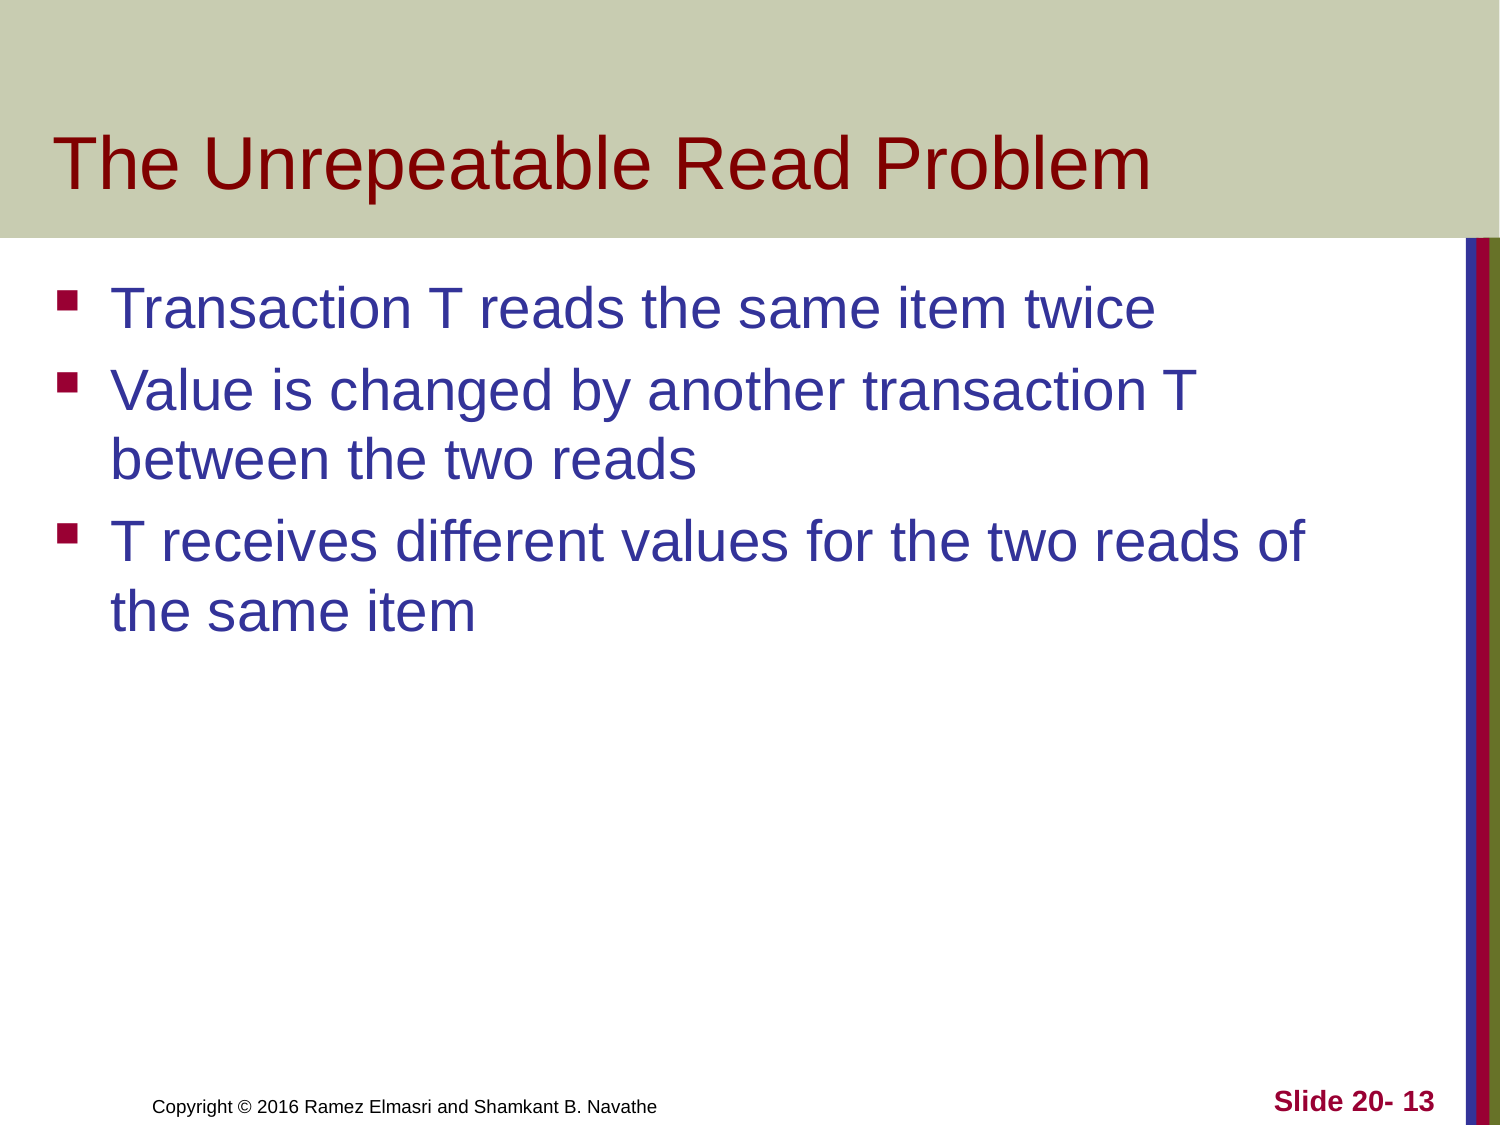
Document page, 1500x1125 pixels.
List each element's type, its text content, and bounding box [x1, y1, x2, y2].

title The Unrepeatable Read Problem [37, 49, 1317, 213]
slide_number Slide 20- 13 [1137, 1049, 1451, 1125]
